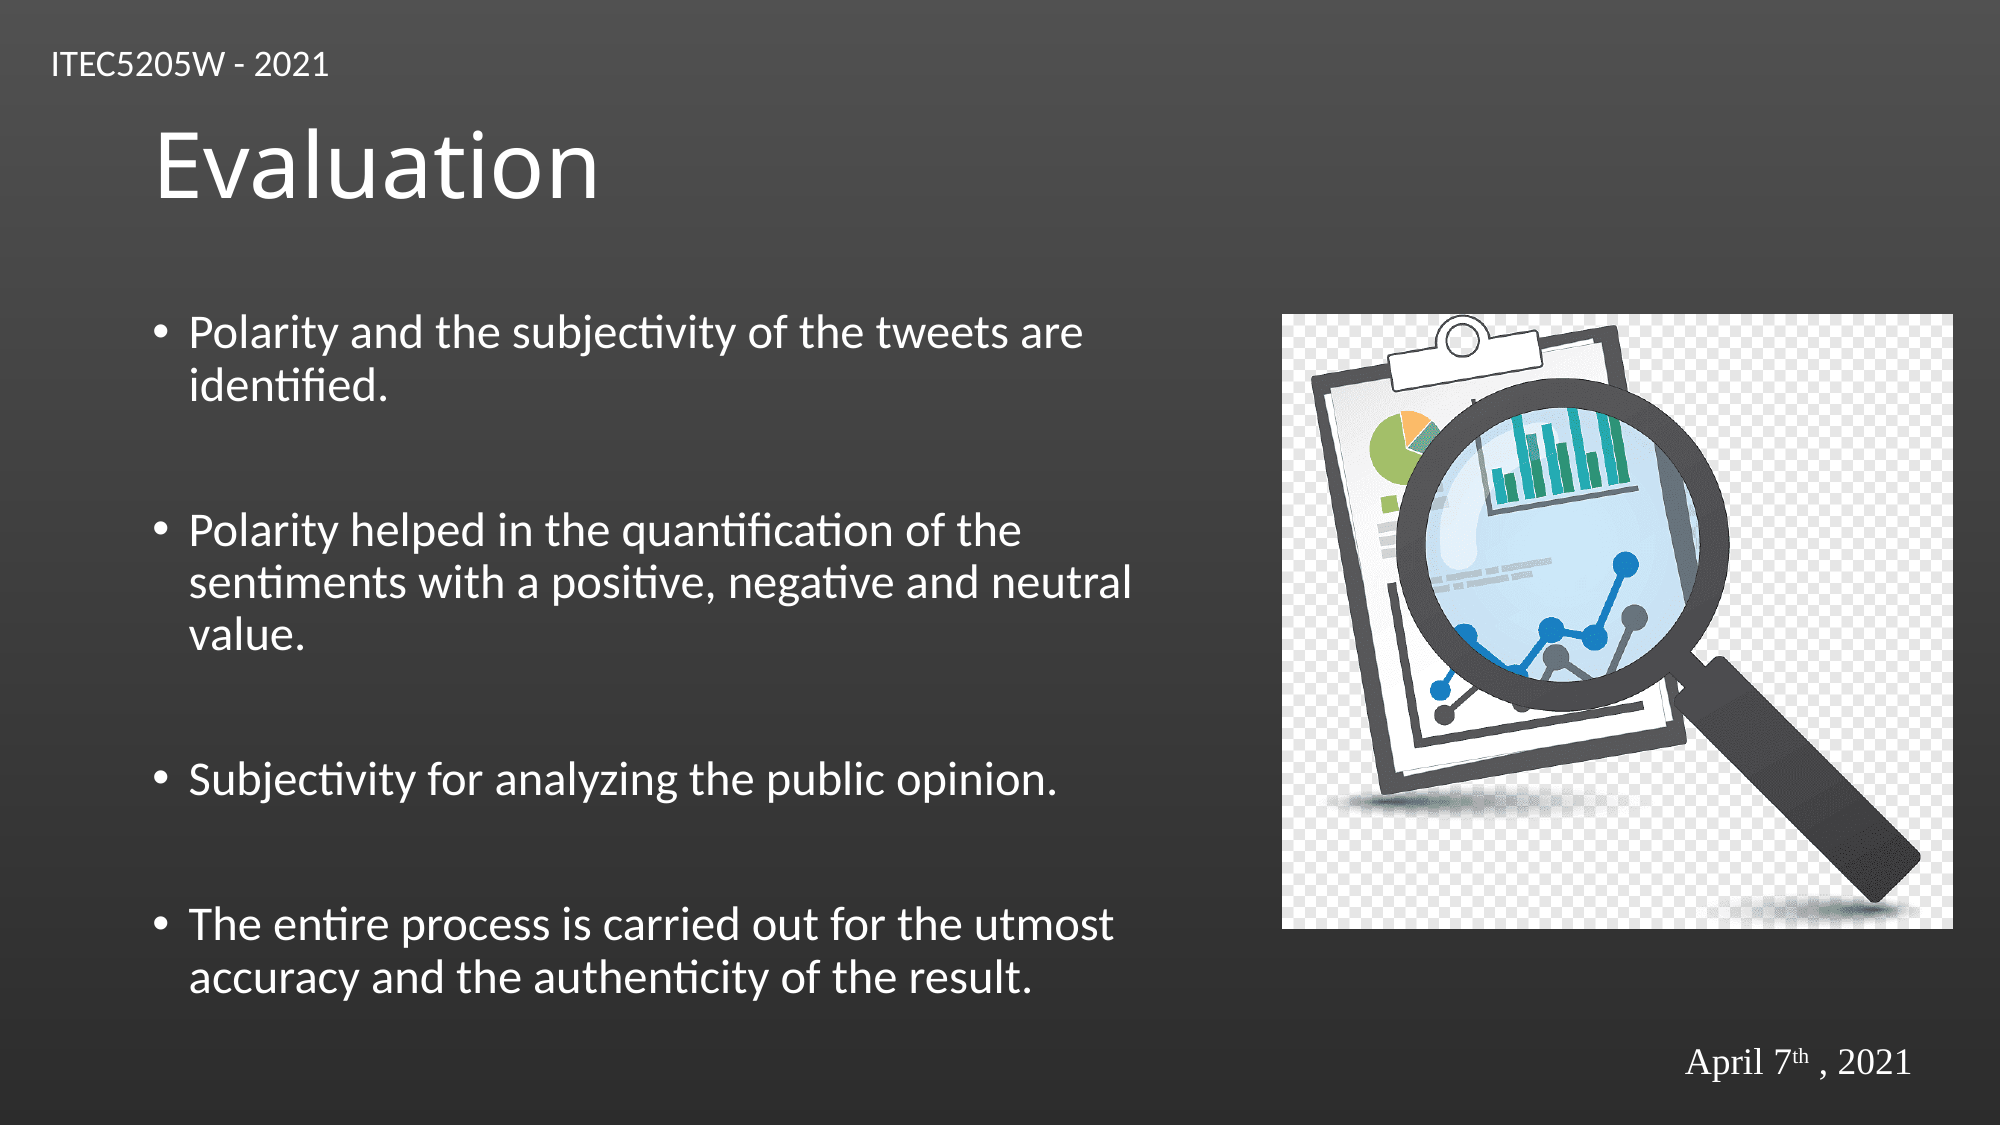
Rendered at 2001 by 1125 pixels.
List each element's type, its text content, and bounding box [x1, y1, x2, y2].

title Evaluation [137, 59, 1863, 278]
picture [1282, 314, 1953, 930]
text_box ITEC5205W - 2021 [35, 31, 656, 92]
text_box April 7th , 2021 [1670, 1029, 1977, 1090]
list Polarity and the subjectivity of the tweets are identified. Polarity helped in the quantification of the sentiments with a positive, negative and neutral value. Subjectivity for analyzing the public opinion. The entire process is carried out for the utmost accuracy and the authenticity of the result. [137, 299, 1181, 1014]
